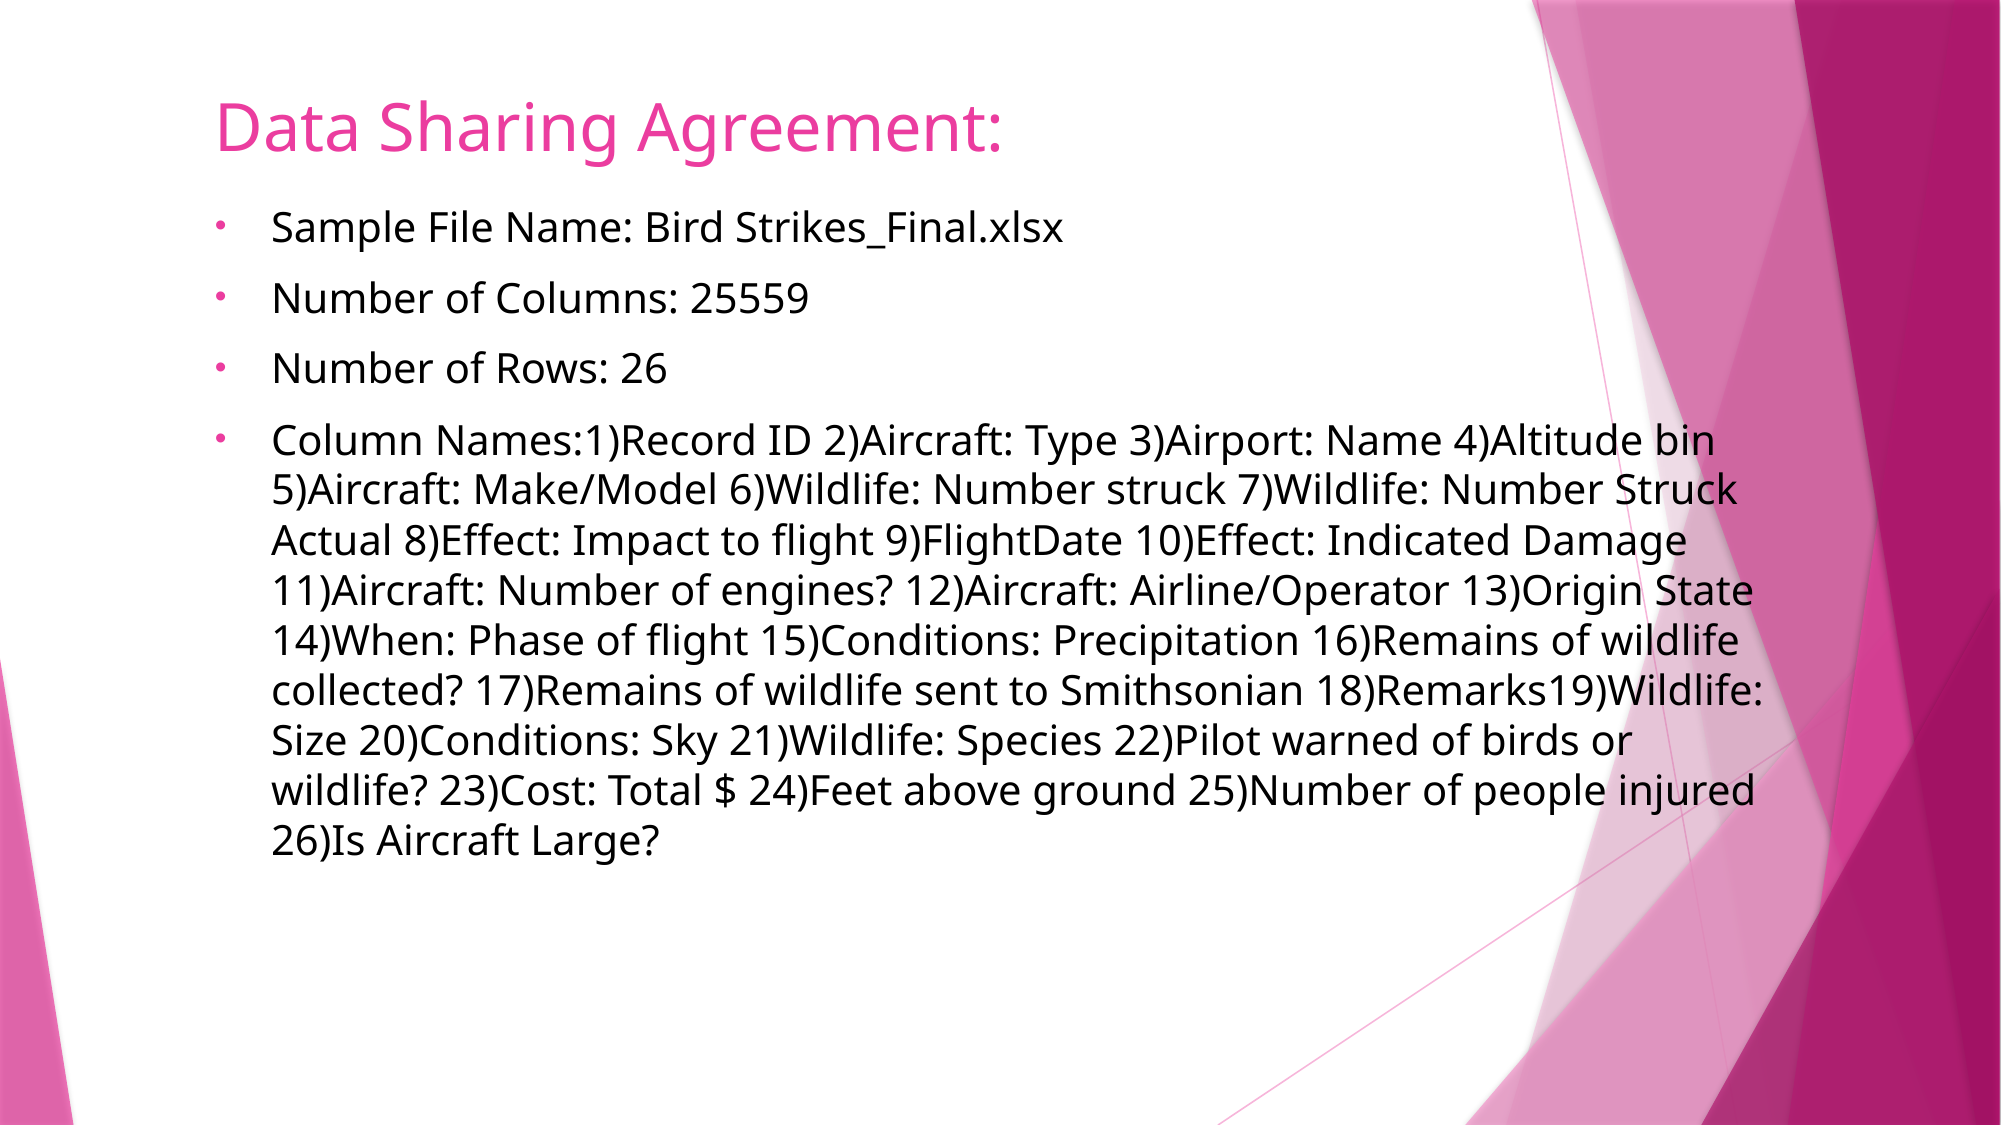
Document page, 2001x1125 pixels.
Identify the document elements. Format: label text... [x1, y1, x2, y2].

list Sample File Name: Bird Strikes_Final.xlsx Number of Columns: 25559 Number of Rows: 26 Column Names:1)Record ID 2)Aircraft: Type 3)Airport: Name 4)Altitude bin 5)Aircraft: Make/Model 6)Wildlife: Number struck 7)Wildlife: Number Struck Actual 8)Effect: Impact to flight 9)FlightDate 10)Effect: Indicated Damage 11)Aircraft: Number of engines? 12)Aircraft: Airline/Operator 13)Origin State 14)When: Phase of flight 15)Conditions: Precipitation 16)Remains of wildlife collected? 17)Remains of wildlife sent to Smithsonian 18)Remarks19)Wildlife: Size 20)Conditions: Sky 21)Wildlife: Species 22)Pilot warned of birds or wildlife? 23)Cost: Total $ 24)Feet above ground 25)Number of people injured 26)Is Aircraft Large? [199, 192, 1808, 1062]
title Data Sharing Agreement: [199, 75, 1165, 172]
